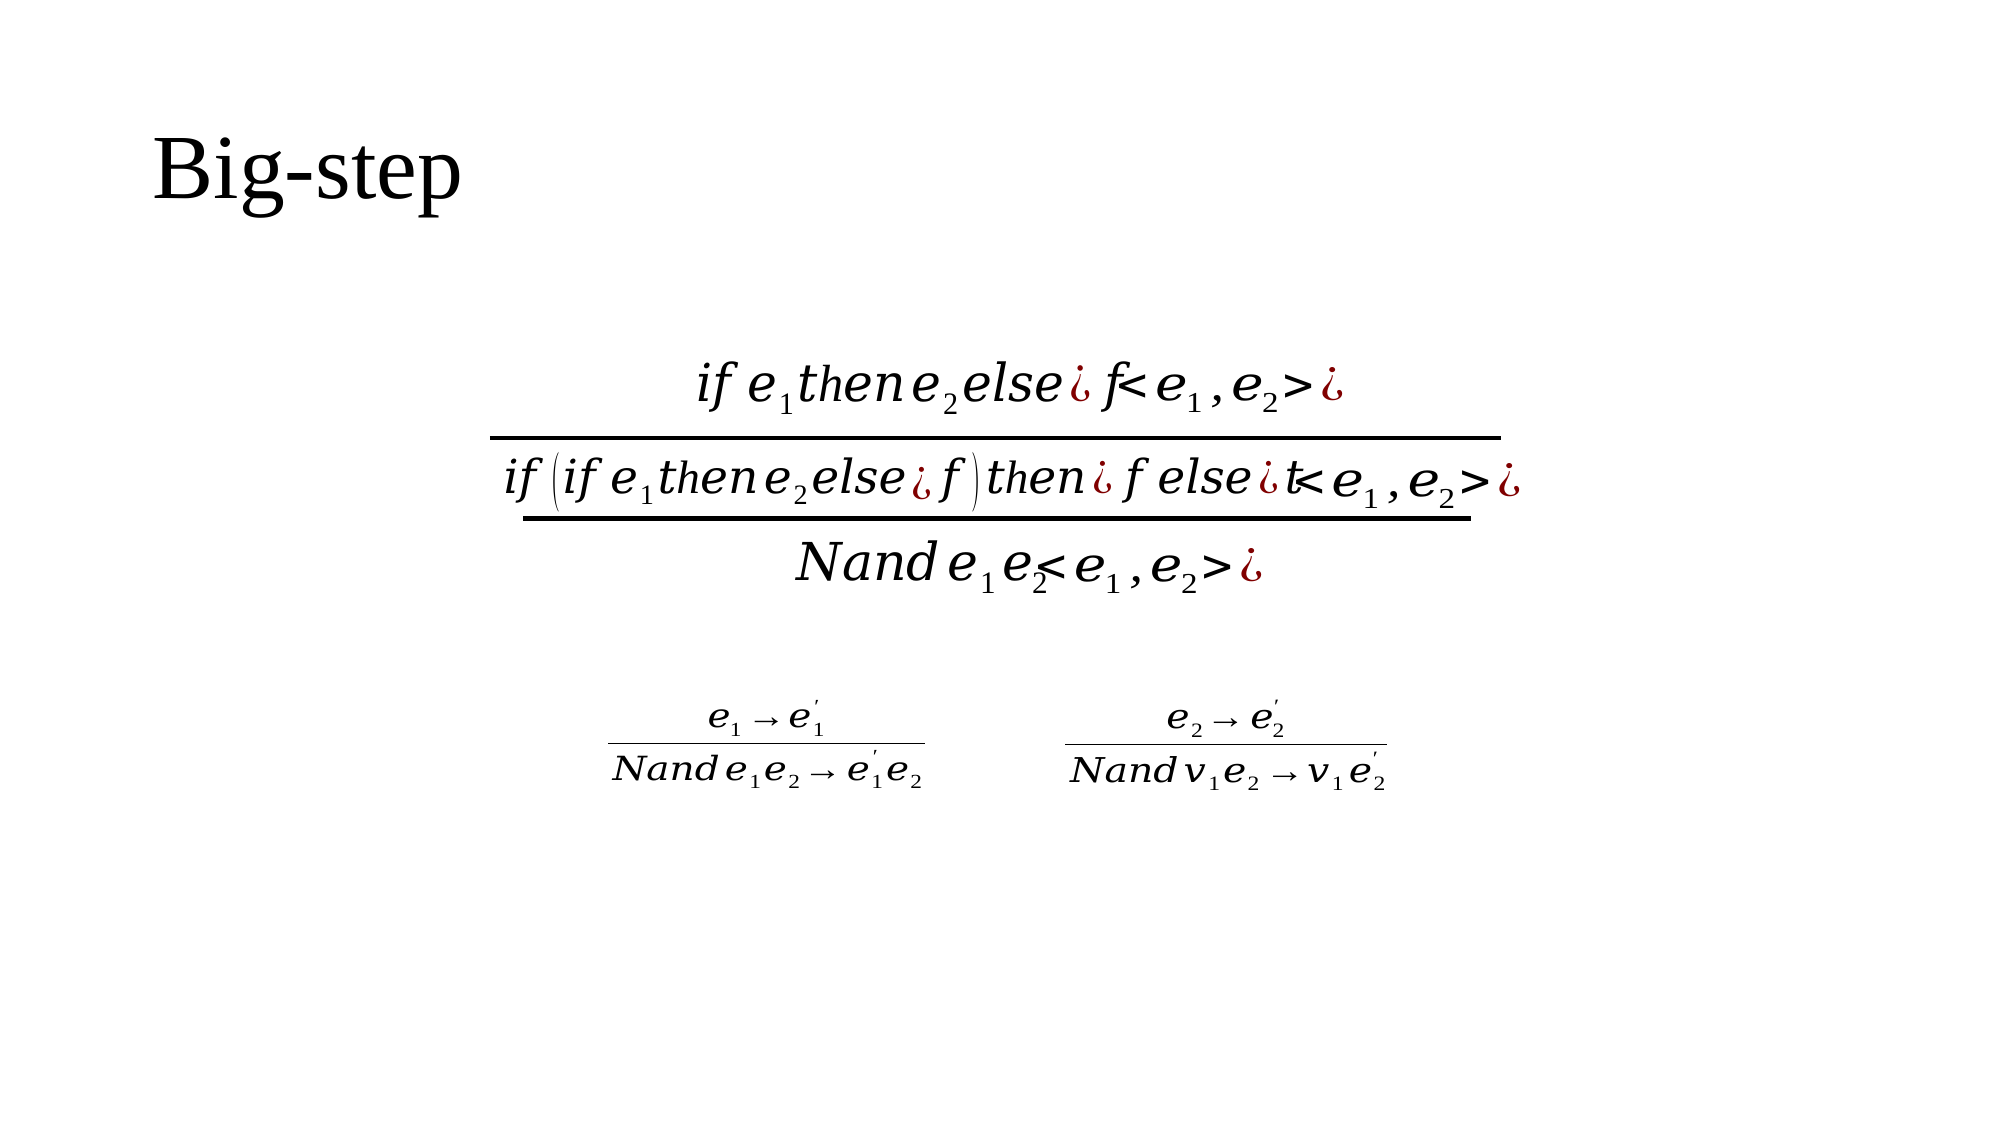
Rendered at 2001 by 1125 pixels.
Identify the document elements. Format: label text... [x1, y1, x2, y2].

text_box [489, 355, 1501, 601]
title Big-step [137, 59, 1863, 278]
